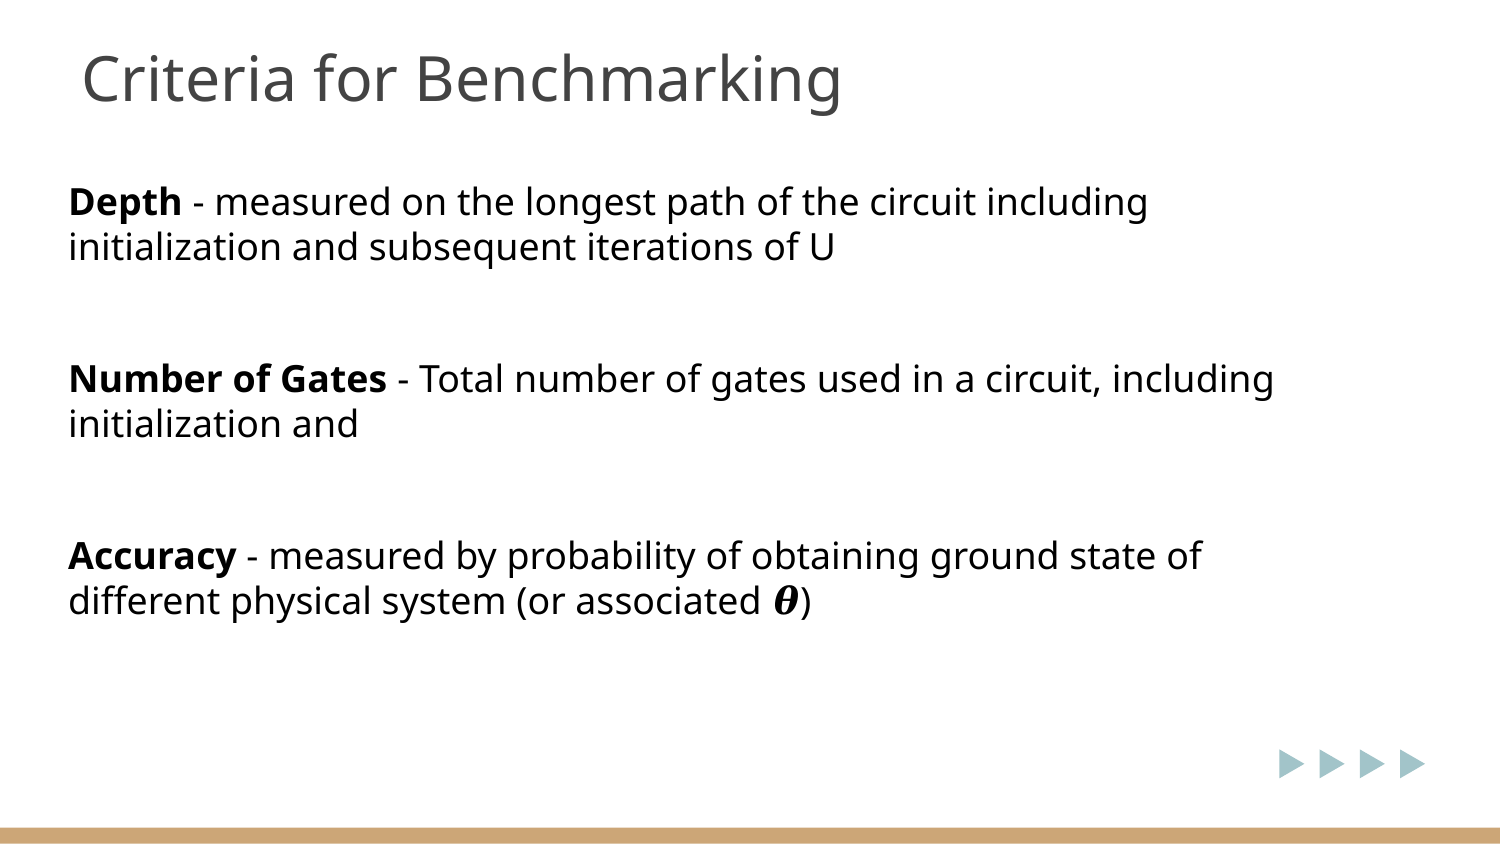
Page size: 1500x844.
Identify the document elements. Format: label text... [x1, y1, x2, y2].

text_box Depth - measured on the longest path of the circuit including initialization and subsequent iterations of U [53, 162, 1327, 283]
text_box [1279, 749, 1426, 779]
text_box Criteria for Benchmarking [66, 24, 1416, 118]
text_box Number of Gates - Total number of gates used in a circuit, including initialization and [53, 339, 1372, 460]
text_box Accuracy - measured by probability of obtaining ground state of different physical system (or associated 𝜽) [53, 516, 1301, 637]
